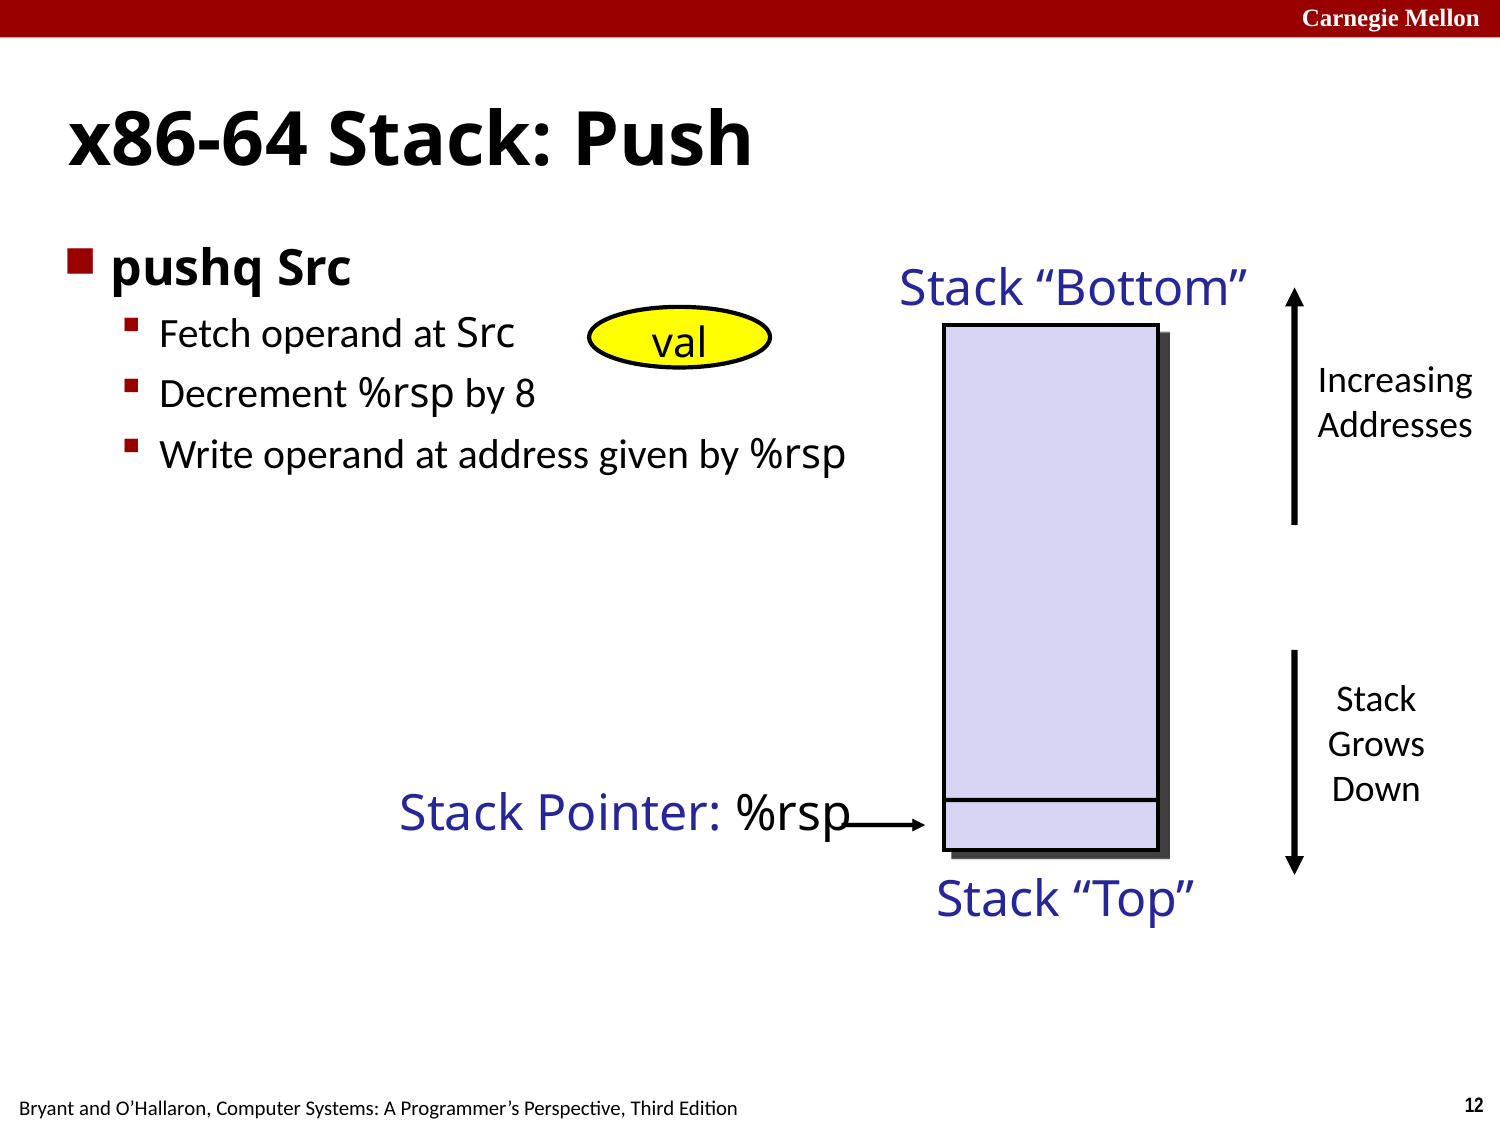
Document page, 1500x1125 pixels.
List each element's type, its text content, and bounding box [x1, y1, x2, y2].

text_box [1288, 287, 1301, 526]
text_box Stack Grows Down [1309, 674, 1444, 825]
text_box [417, 780, 1194, 940]
text_box Increasing Addresses [1317, 354, 1474, 445]
text_box [944, 324, 1159, 779]
title x86-64 Stack: Push [62, 41, 1438, 228]
text_box Stack “Bottom” [899, 255, 1248, 316]
text_box val [589, 306, 771, 368]
list pushq Src Fetch operand at Src Decrement %rsp by 8 Write operand at address given by %rsp [62, 228, 1438, 1122]
text_box [1288, 649, 1301, 875]
